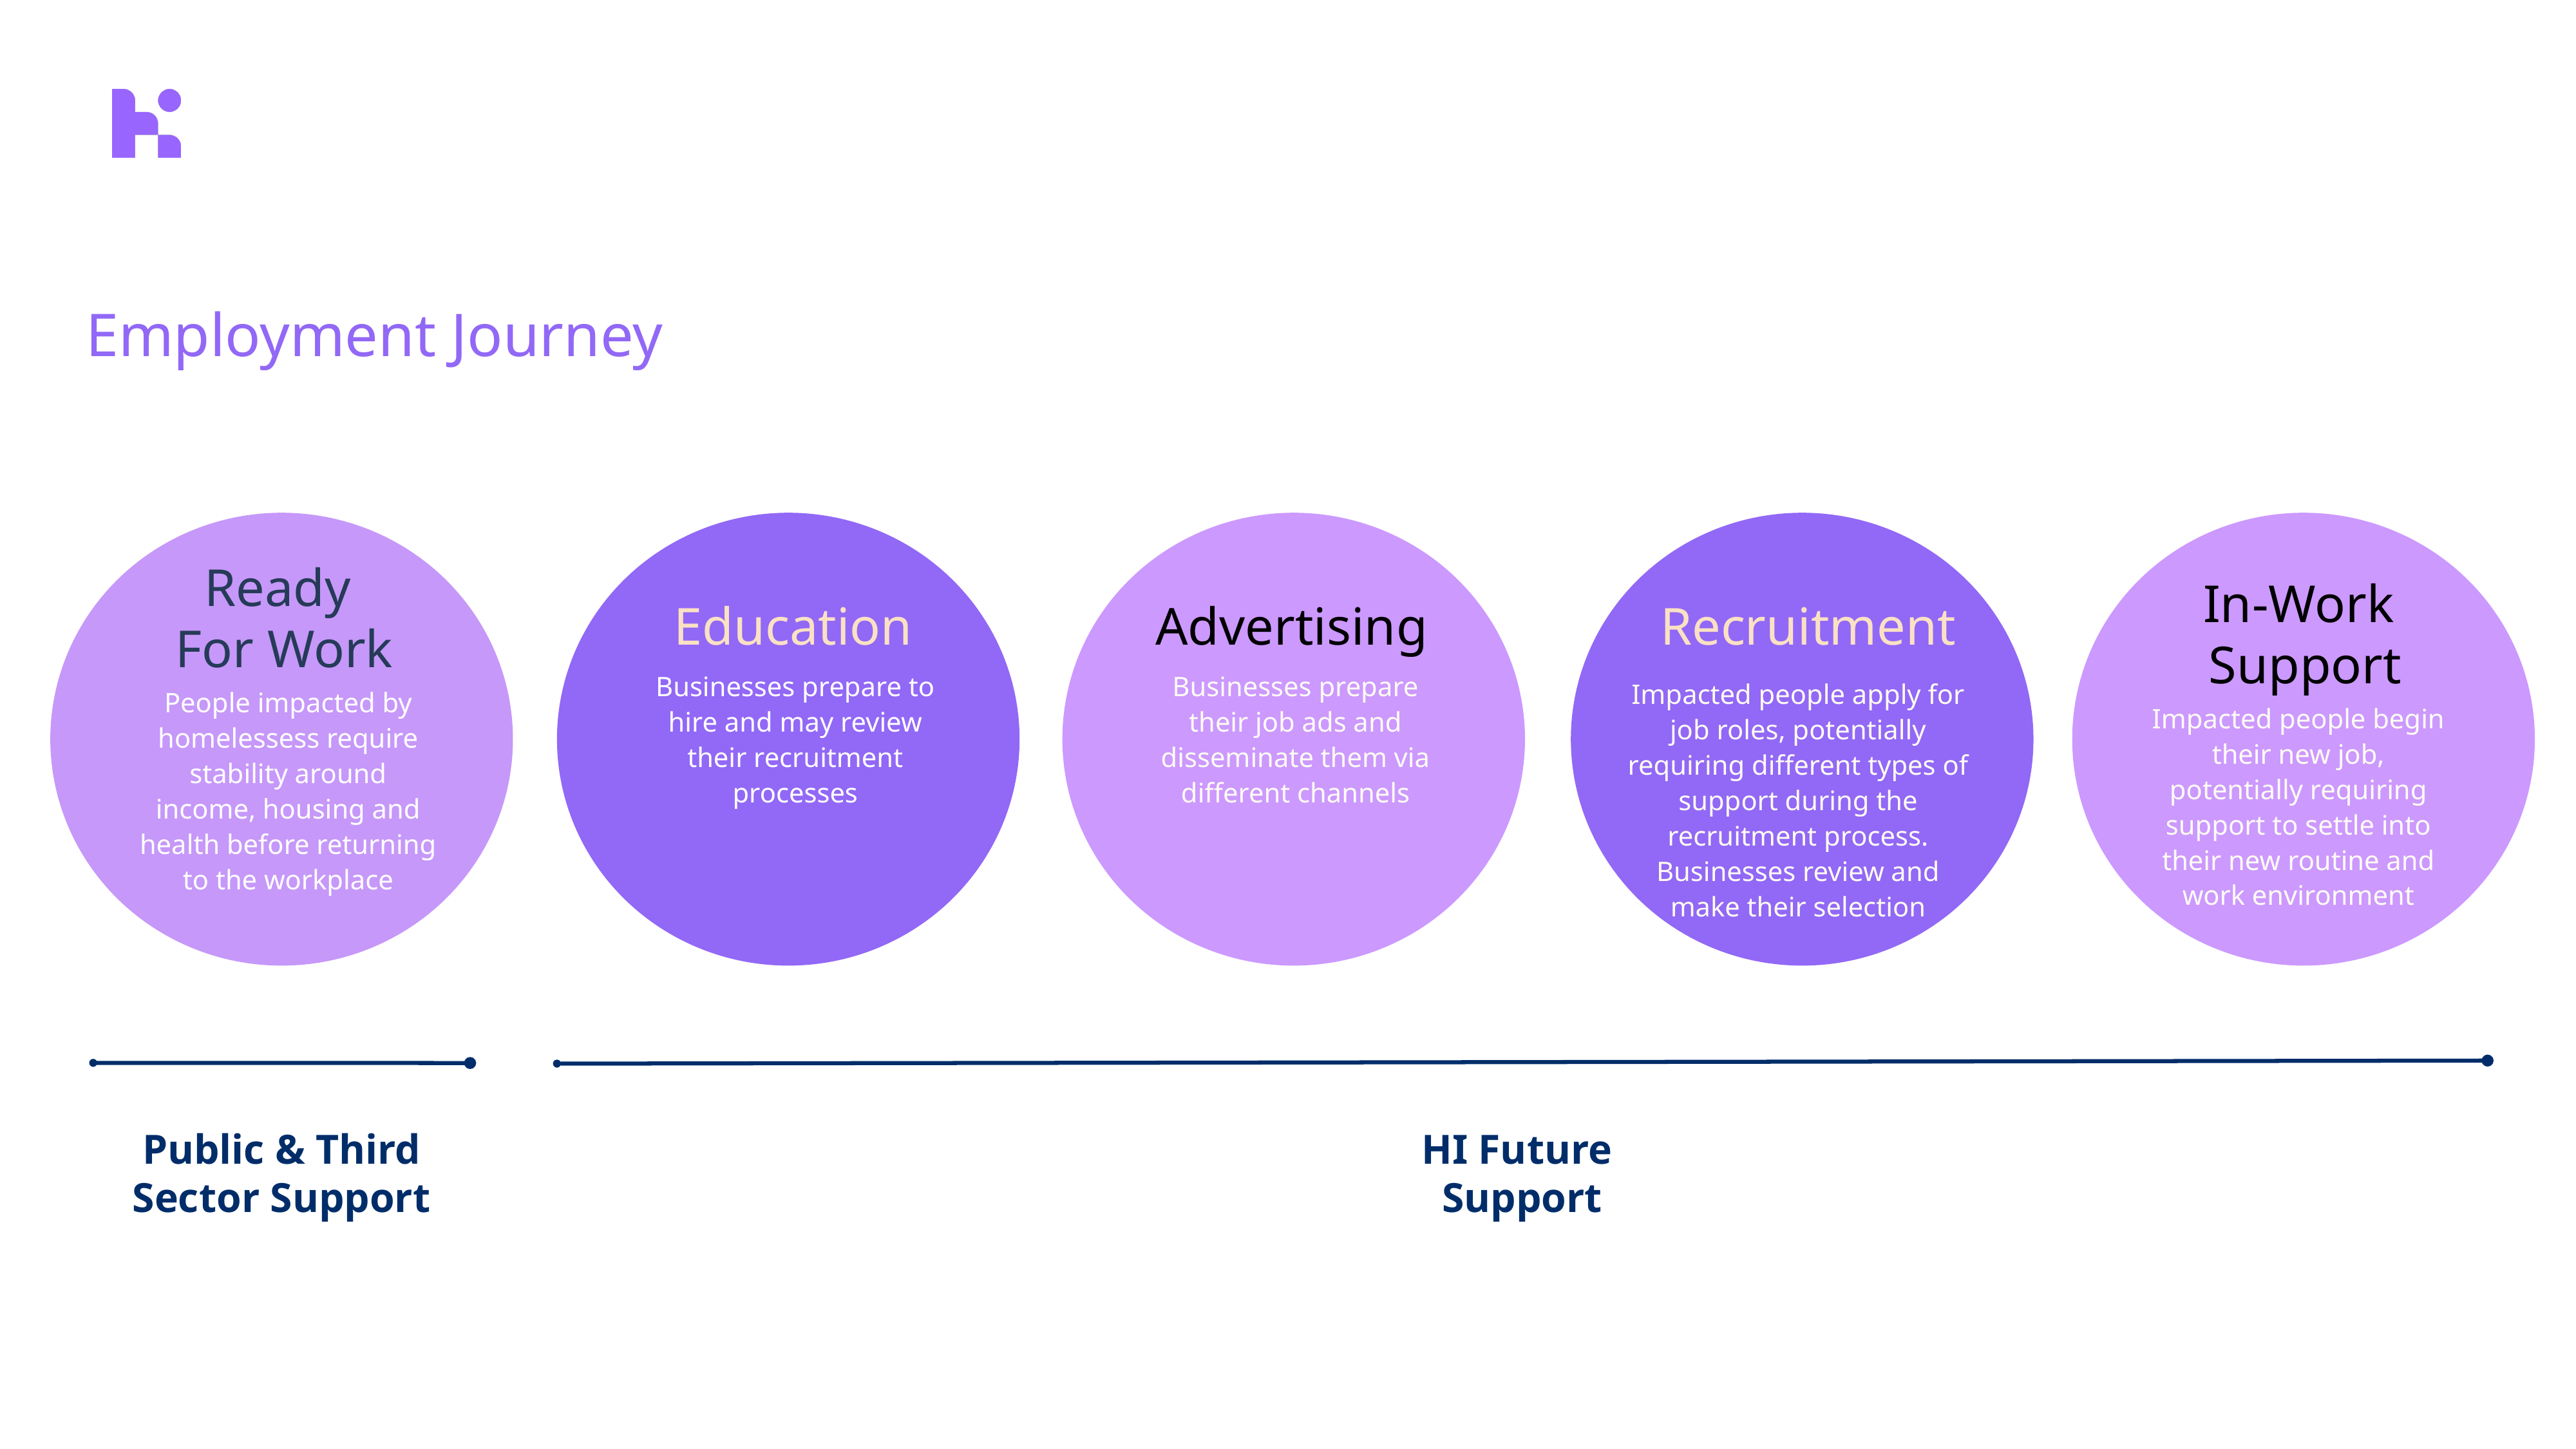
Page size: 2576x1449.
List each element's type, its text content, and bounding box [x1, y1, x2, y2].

text_box [1571, 591, 2034, 966]
text_box In-Work Support [2002, 582, 2576, 685]
text_box [2137, 513, 2470, 582]
text_box Advertising [1134, 573, 1449, 676]
text_box [133, 513, 430, 565]
text_box [2072, 685, 2535, 966]
text_box Businesses prepare their job ads and disseminate them via different channels [1138, 658, 1453, 837]
text_box Recruitment [1627, 573, 1989, 676]
text_box Education [652, 573, 934, 676]
text_box Impacted people apply for job roles, potentially requiring different types of support during the recruitment process. Businesses review and make their selection [1618, 667, 1978, 846]
text_box Businesses prepare to hire and may review their recruitment processes [638, 658, 952, 837]
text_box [556, 1060, 2488, 1064]
picture [112, 88, 181, 158]
text_box [50, 668, 513, 966]
text_box [556, 513, 1020, 966]
text_box Impacted people begin their new job, potentially requiring support to settle into their new routine and work environment [2141, 690, 2456, 869]
text_box [1645, 513, 1960, 573]
text_box Public & Third Sector Support [80, 1113, 484, 1230]
text_box HI Future Support [1320, 1113, 1724, 1230]
title Employment Journey [78, 290, 934, 414]
text_box People impacted by homelessess require stability around income, housing and health before returning to the workplace [131, 674, 446, 853]
text_box [1062, 513, 1525, 966]
text_box Ready For Work [53, 565, 516, 668]
